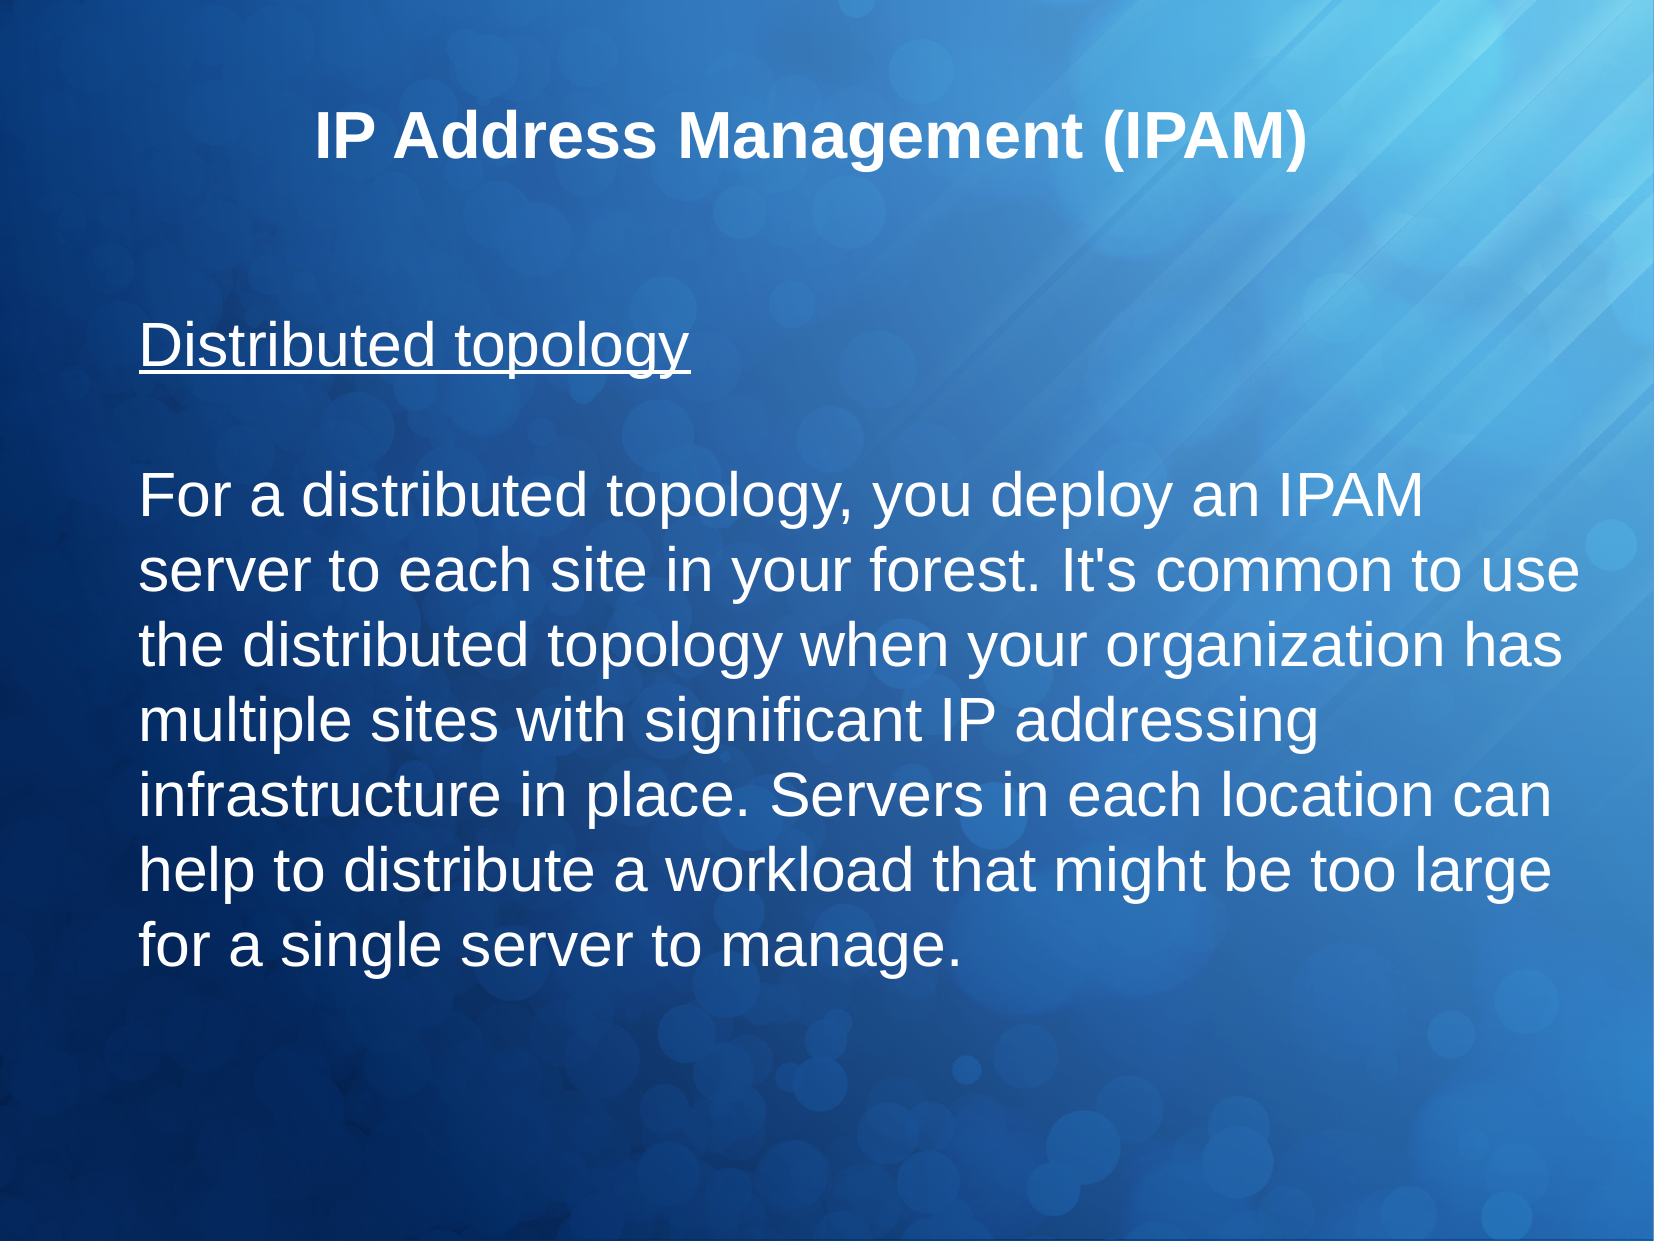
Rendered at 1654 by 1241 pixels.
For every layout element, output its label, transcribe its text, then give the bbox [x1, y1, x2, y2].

text_box IP Address Management (IPAM) [118, 76, 1506, 188]
text_box Distributed topology For a distributed topology, you deploy an IPAM server to each site in your forest. It's common to use the distributed topology when your organization has multiple sites with significant IP addressing infrastructure in place. Servers in each location can help to distribute a workload that might be too large for a single server to manage. [123, 231, 1607, 1187]
picture [0, 0, 1654, 1241]
